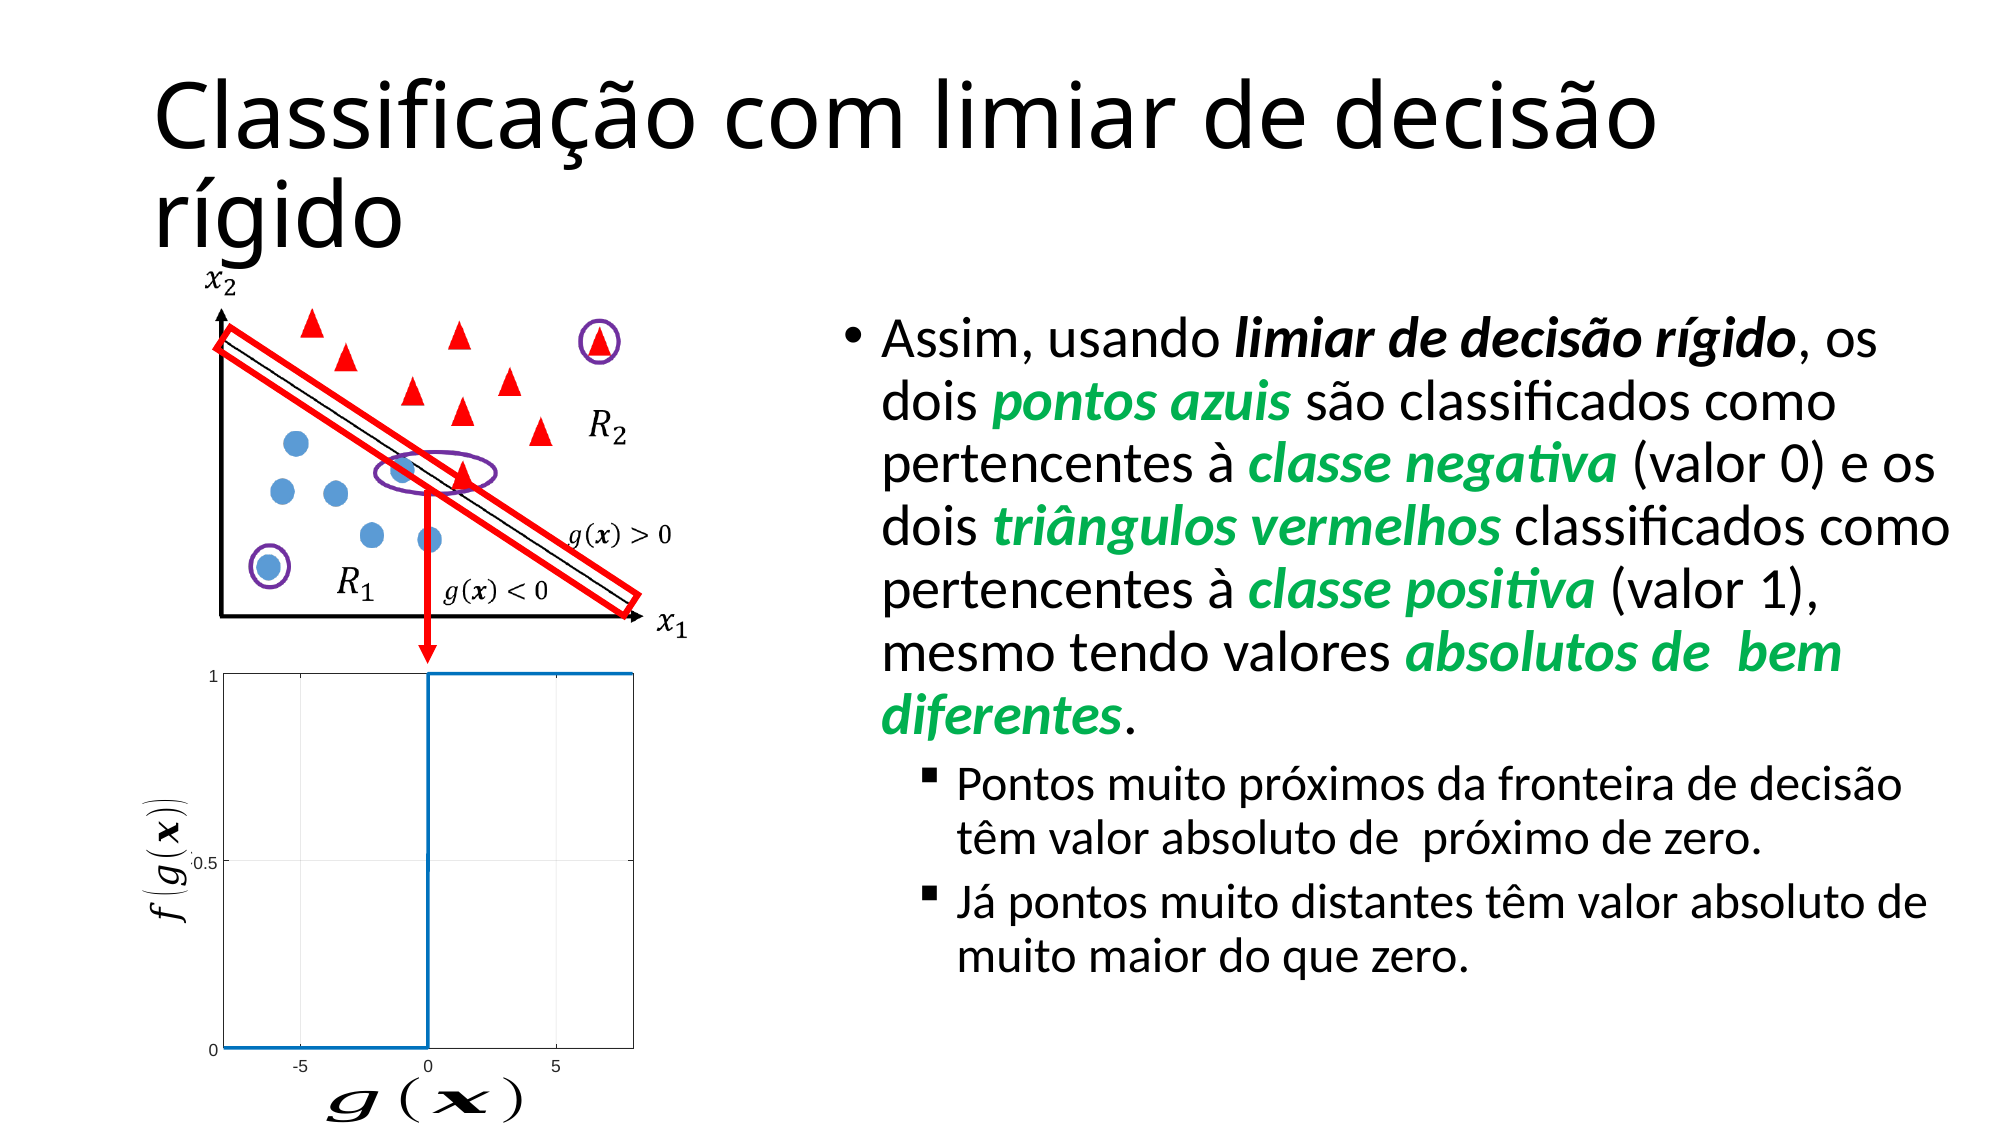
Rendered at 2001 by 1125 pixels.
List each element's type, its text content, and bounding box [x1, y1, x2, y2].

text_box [140, 269, 691, 1125]
title Classificação com limiar de decisão rígido [137, 59, 1863, 278]
